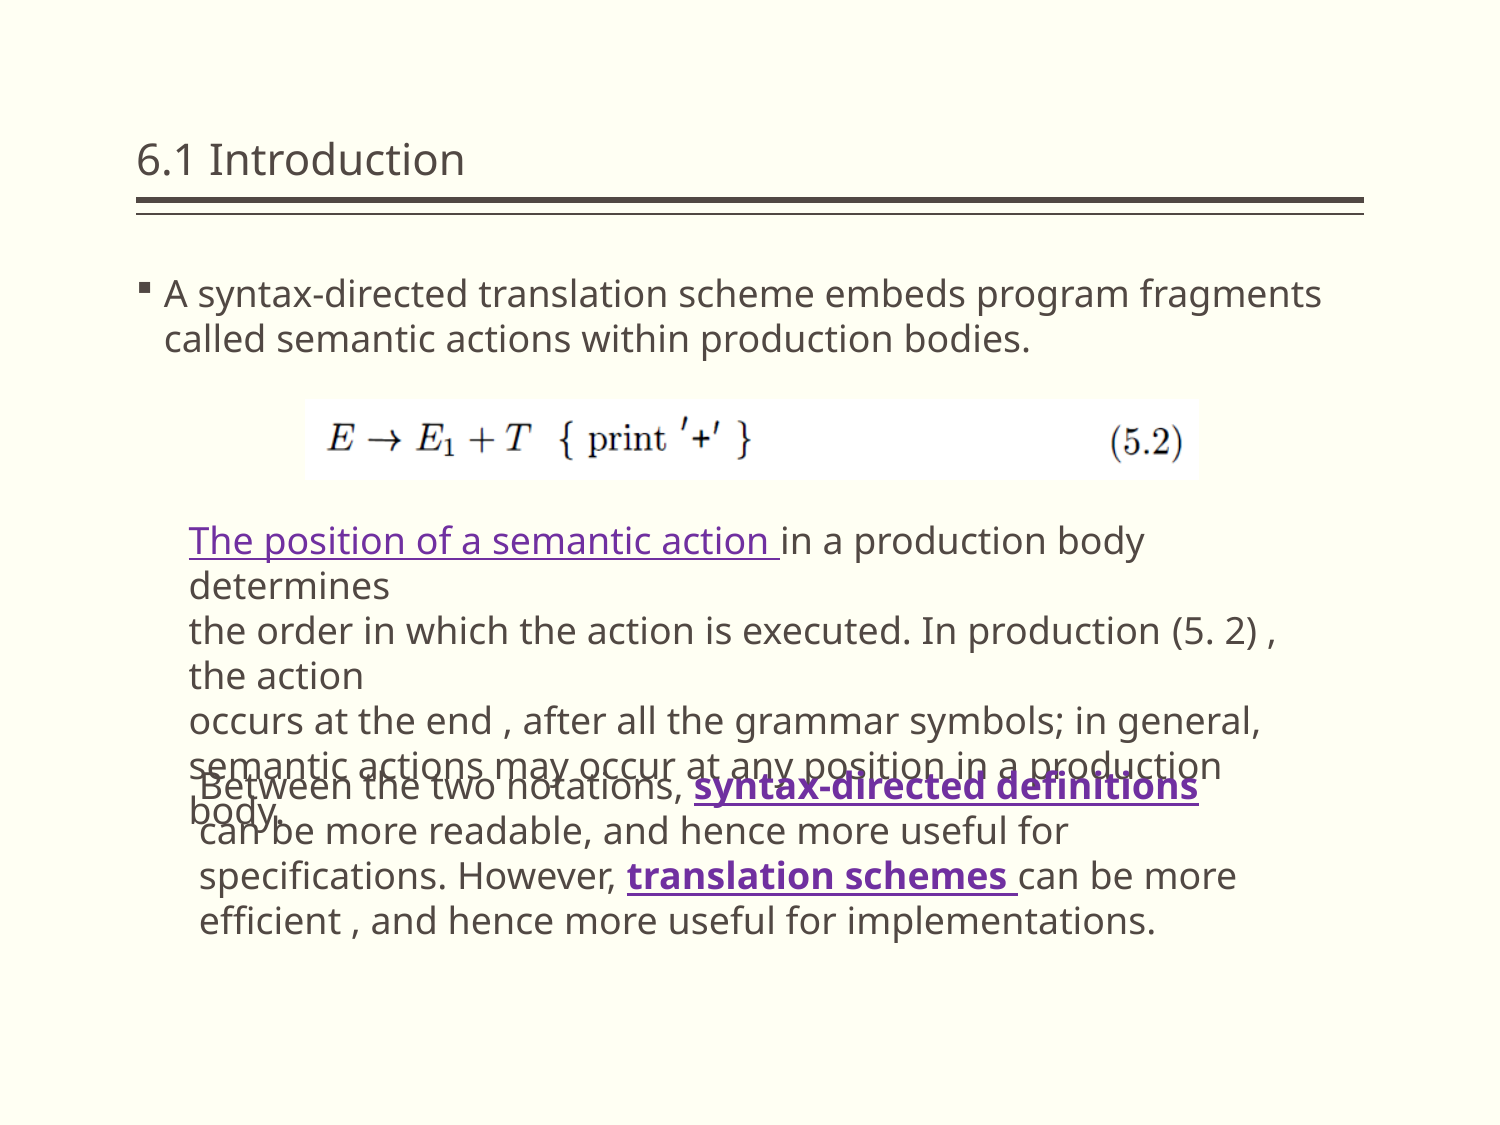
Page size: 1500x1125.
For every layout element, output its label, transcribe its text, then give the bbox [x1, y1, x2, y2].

text_box Between the two notations, syntax-directed definitions can be more readable, and hence more useful for specifications. However, translation schemes can be more efficient , and hence more useful for implementations. [184, 754, 1285, 950]
list A syntax-directed translation scheme embeds program fragments called semantic actions within production bodies. [135, 262, 1364, 440]
title 6.1 Introduction [135, 12, 1364, 193]
picture [305, 399, 1199, 480]
text_box The position of a semantic action in a production body determines the order in which the action is executed. In production (5. 2) , the action occurs at the end , after all the grammar symbols; in general, semantic actions may occur at any position in a production body. [173, 509, 1330, 840]
